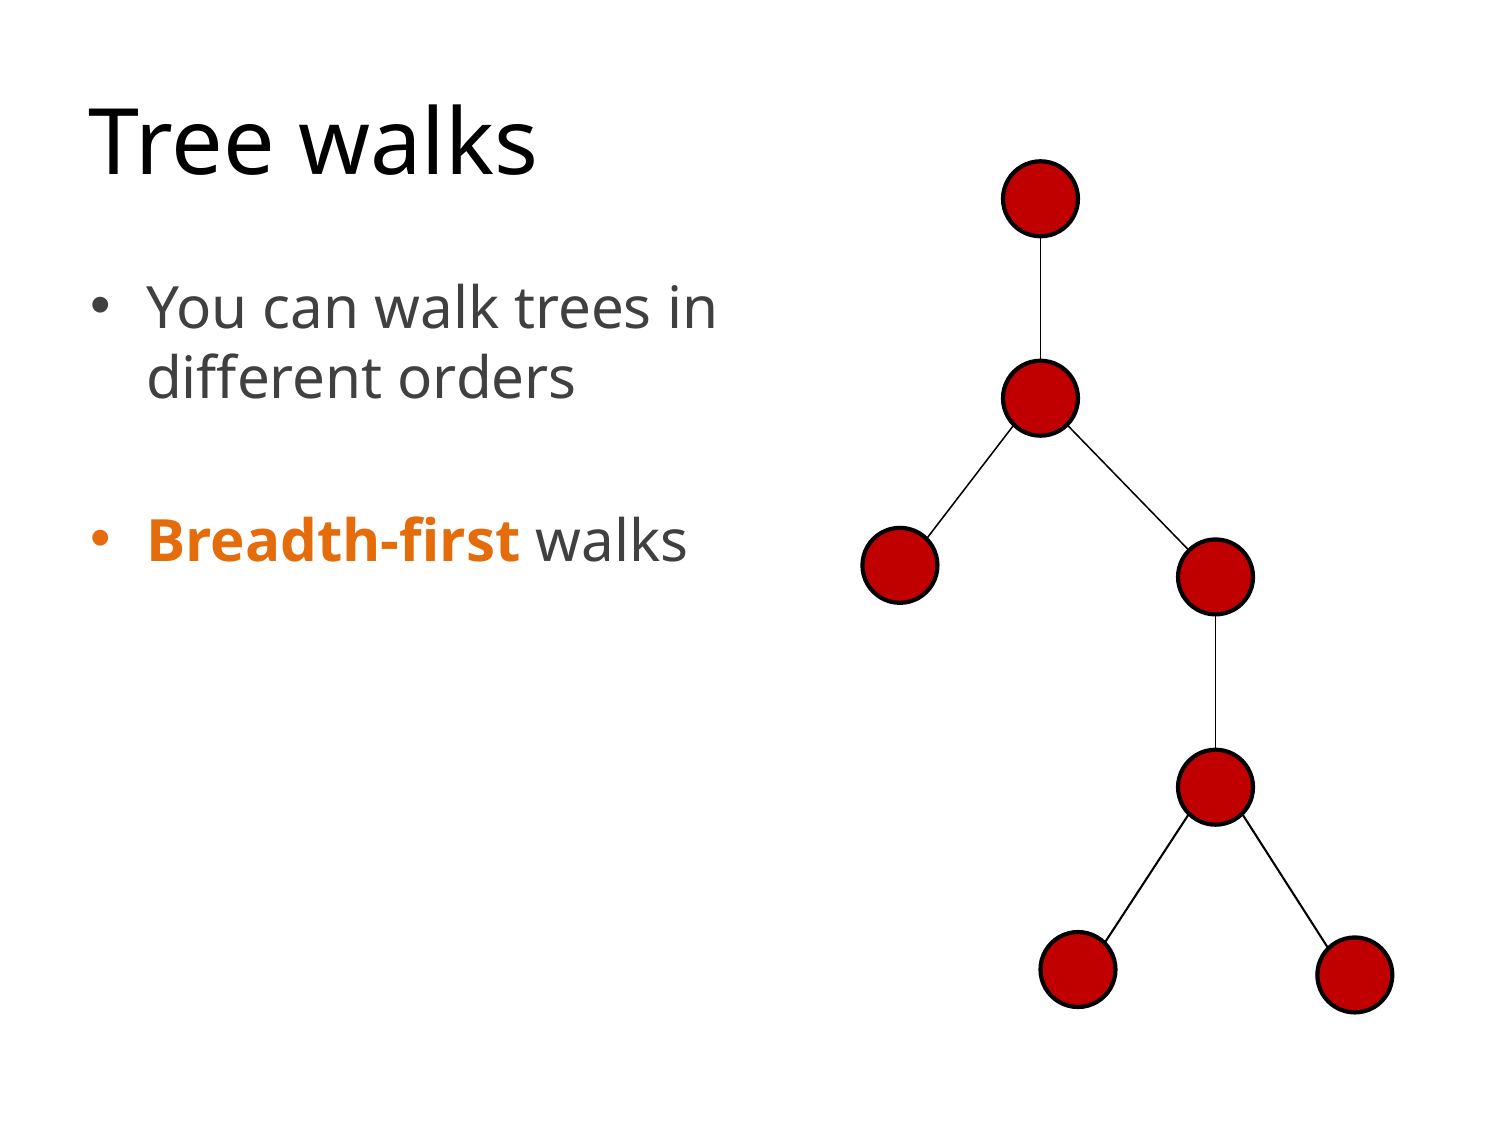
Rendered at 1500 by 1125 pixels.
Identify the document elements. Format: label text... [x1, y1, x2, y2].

list You can walk trees in different orders Breadth-first walks [75, 262, 738, 1005]
text_box [1315, 935, 1395, 1015]
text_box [1104, 813, 1190, 944]
text_box [1038, 929, 1118, 1010]
text_box [1000, 159, 1081, 239]
text_box [860, 525, 940, 605]
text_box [1066, 424, 1190, 551]
text_box [1175, 747, 1256, 827]
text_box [926, 424, 1015, 540]
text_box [1241, 813, 1329, 949]
text_box [1000, 358, 1081, 438]
text_box [1175, 537, 1256, 617]
title Tree walks [73, 44, 1424, 232]
